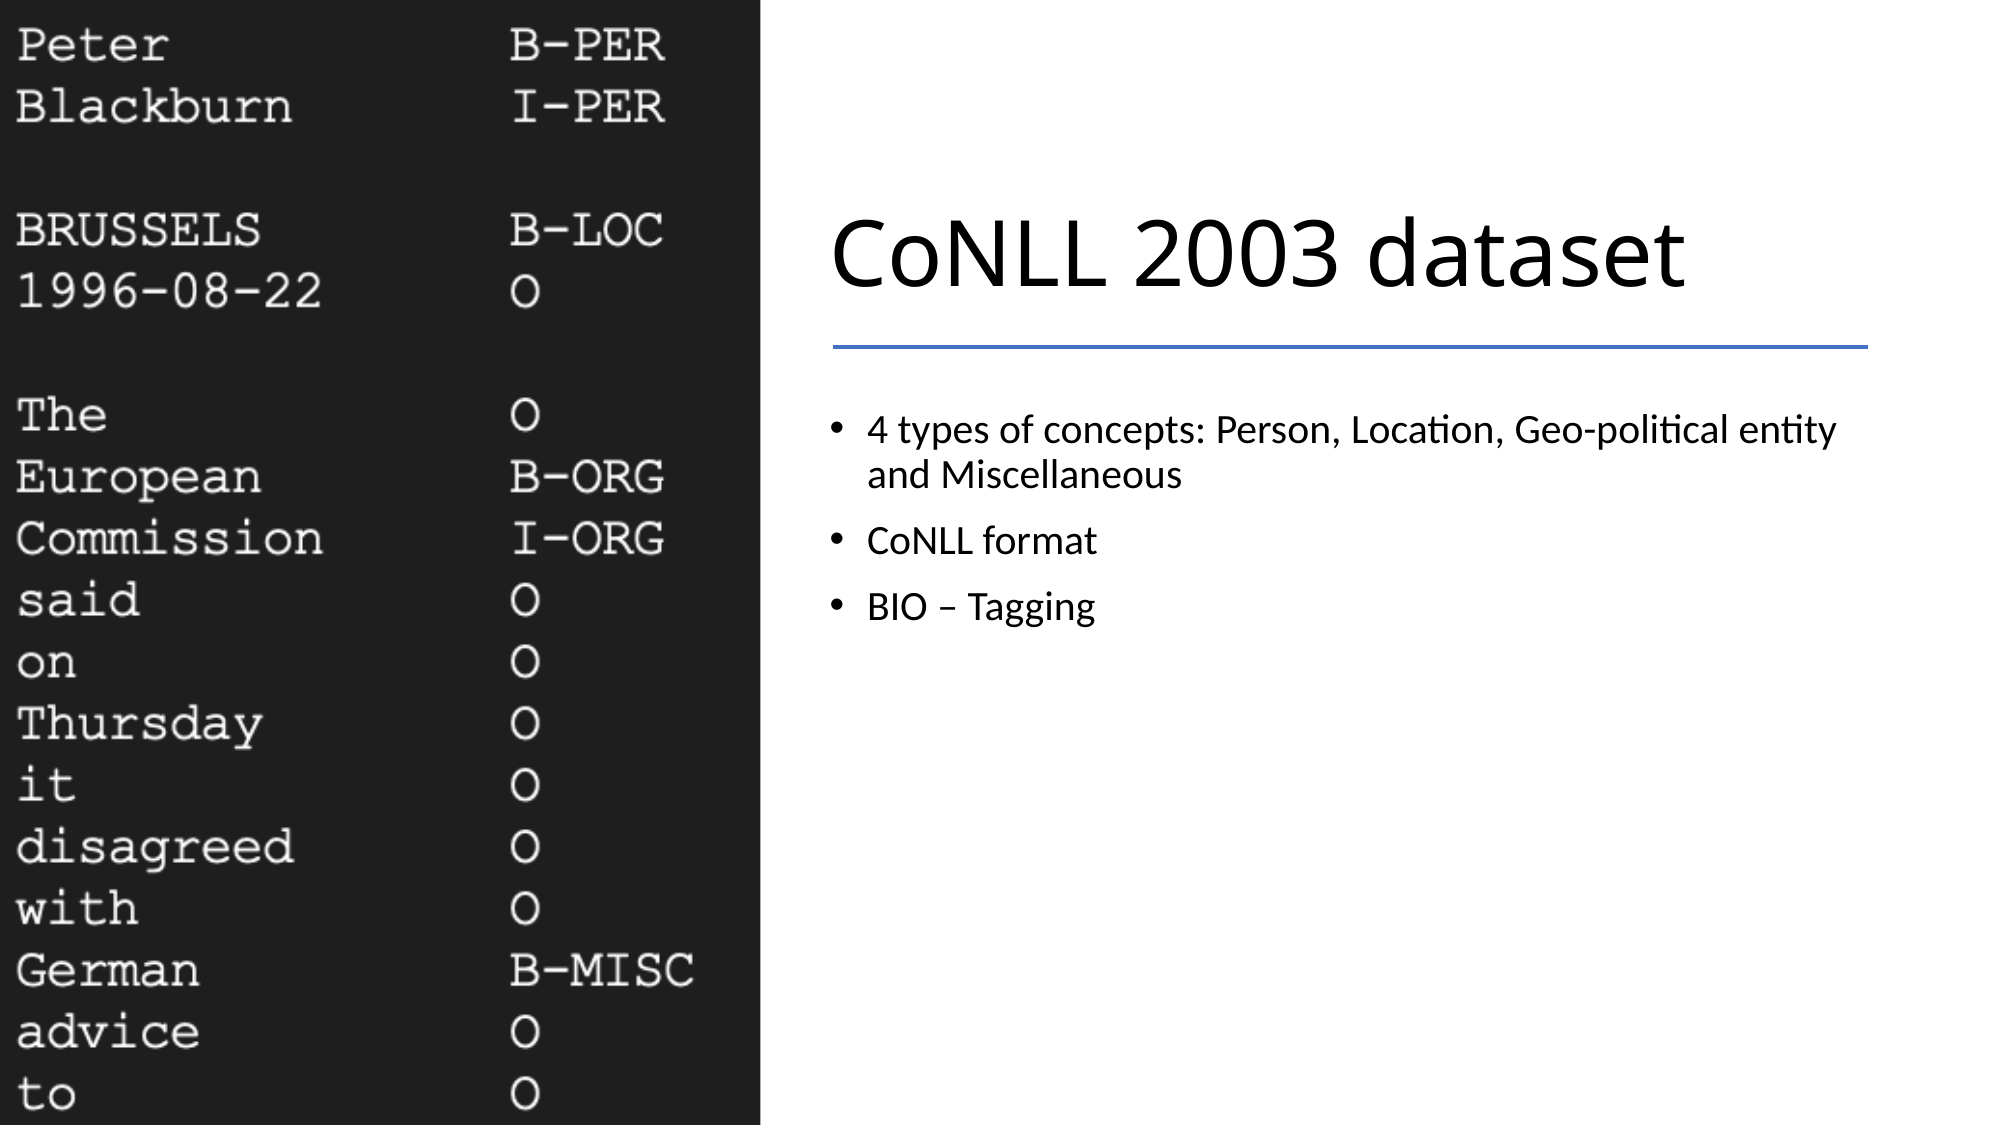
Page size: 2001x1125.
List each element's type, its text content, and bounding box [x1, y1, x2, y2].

title CoNLL 2003 dataset [814, 103, 1895, 315]
picture [0, 0, 761, 1125]
list 4 types of concepts: Person, Location, Geo-political entity and Miscellaneous CoNLL format BIO – Tagging [814, 399, 1895, 1021]
